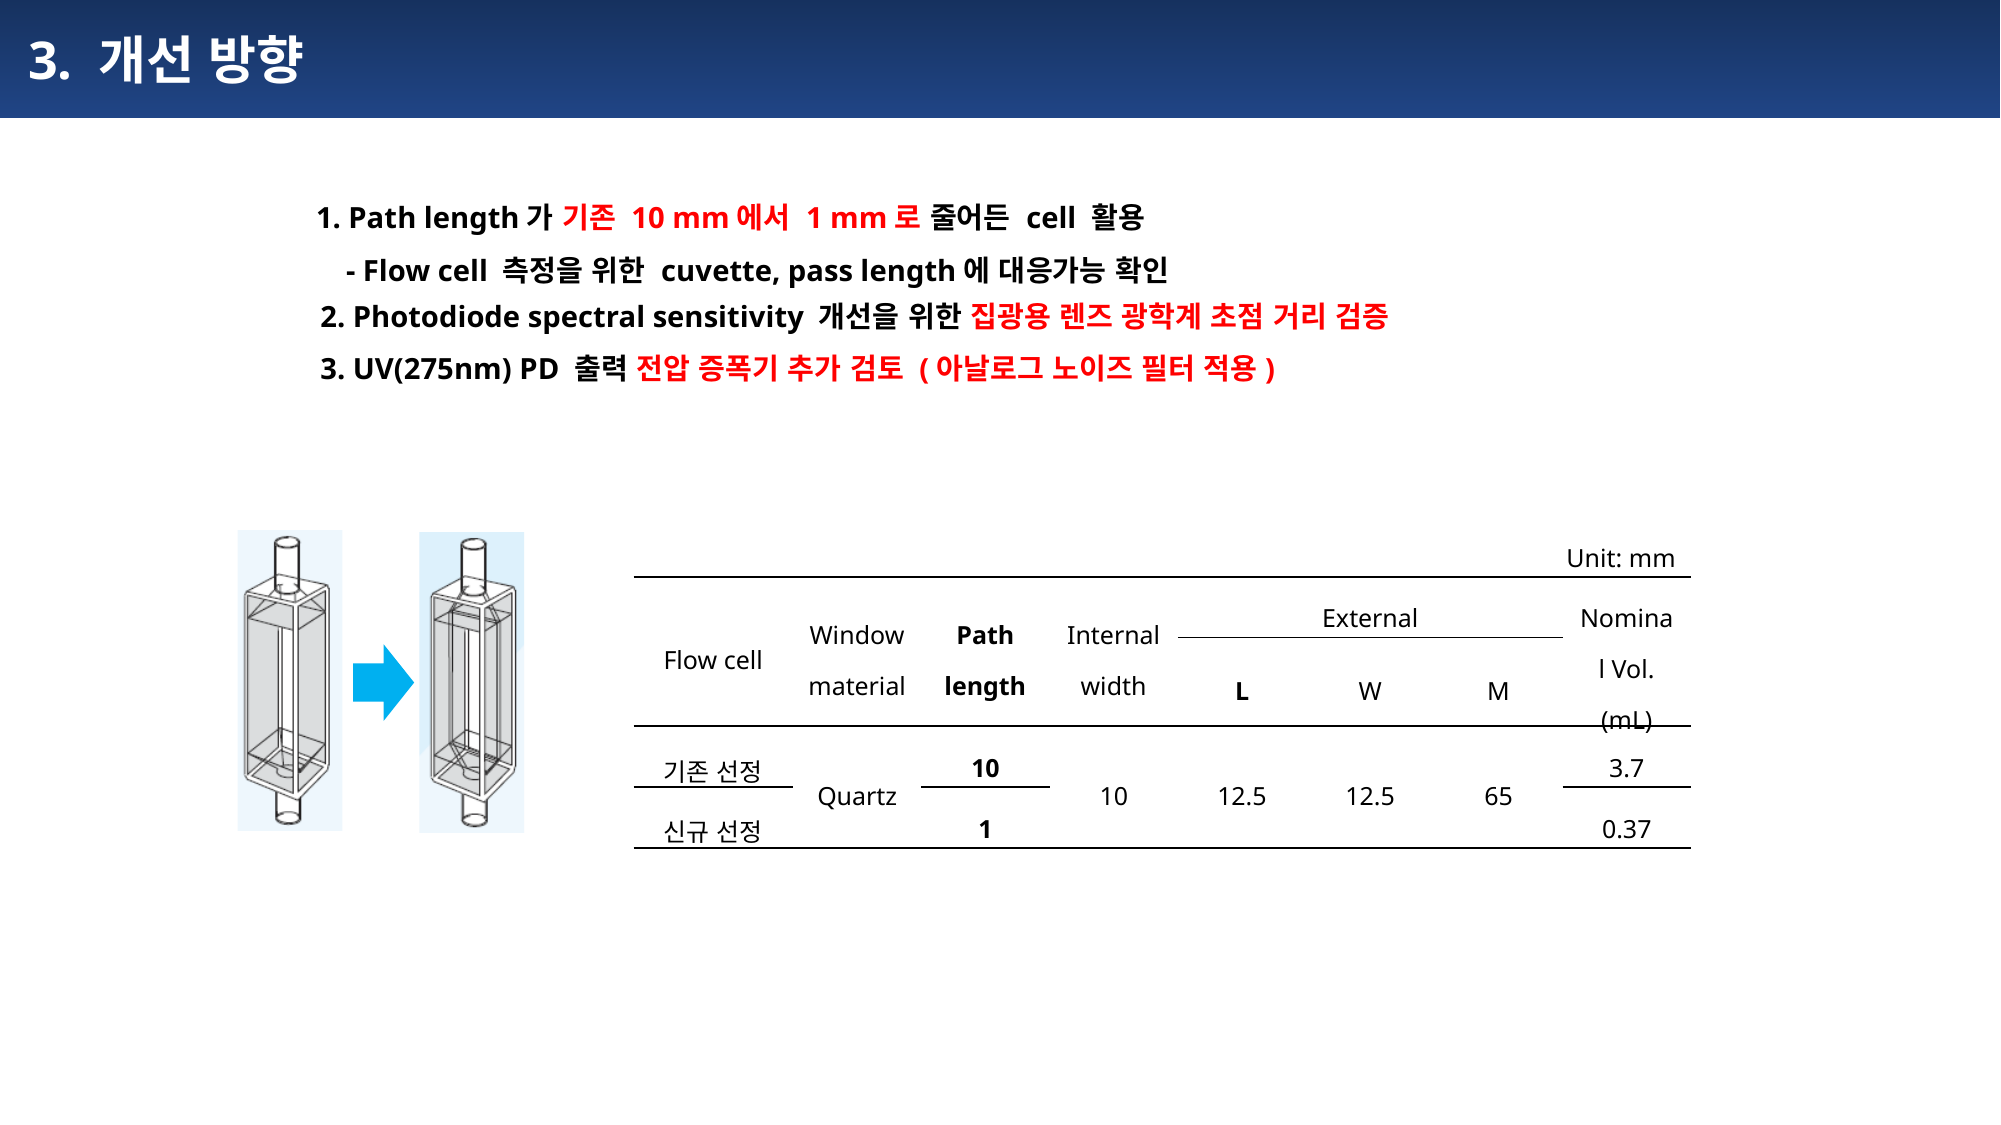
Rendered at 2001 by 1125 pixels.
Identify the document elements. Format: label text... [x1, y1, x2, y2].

table_cell W [1306, 638, 1434, 725]
table_cell Flow cell [634, 578, 793, 725]
text_box 2. Photodiode spectral sensitivity 개선을 위한 집광용 렌즈 광학계 초점 거리 검증 3. UV(275nm) PD 출력 전압 증폭기 추가 검토 (아날로그 노이즈 필터 적용) [305, 273, 1405, 393]
table_cell 신규 선정 [634, 788, 793, 847]
table_cell M [1434, 638, 1563, 725]
table_cell 12.5 [1178, 727, 1306, 847]
text_box 1. Path length가 기존 10 mm에서 1 mm로 줄어든 cell 활용 - Flow cell 측정을 위한 cuvette, pass length에 대응가능 확인 [301, 174, 1193, 295]
table_cell 65 [1434, 727, 1563, 847]
table_cell 0.37 [1563, 788, 1691, 847]
table_cell 3.7 [1563, 727, 1691, 786]
table_cell 10 [921, 727, 1050, 786]
table_cell 1 [921, 788, 1050, 847]
text_box 3. 개선 방향 [0, 0, 2000, 118]
table_cell Internal width [1050, 578, 1178, 725]
table_cell Path length [921, 578, 1050, 725]
table_cell 기존 선정 [634, 727, 793, 786]
table_cell 12.5 [1306, 727, 1434, 847]
text_box [352, 641, 416, 724]
table_cell L [1178, 638, 1306, 725]
picture [237, 530, 343, 831]
table_cell Nominal Vol. (mL) [1563, 578, 1691, 725]
table_header Unit: mm [634, 516, 1691, 576]
picture [419, 532, 525, 833]
table_cell External [1178, 578, 1563, 637]
table_cell Window material [793, 578, 921, 725]
table_cell 10 [1050, 727, 1178, 847]
table_cell Quartz [793, 727, 921, 847]
